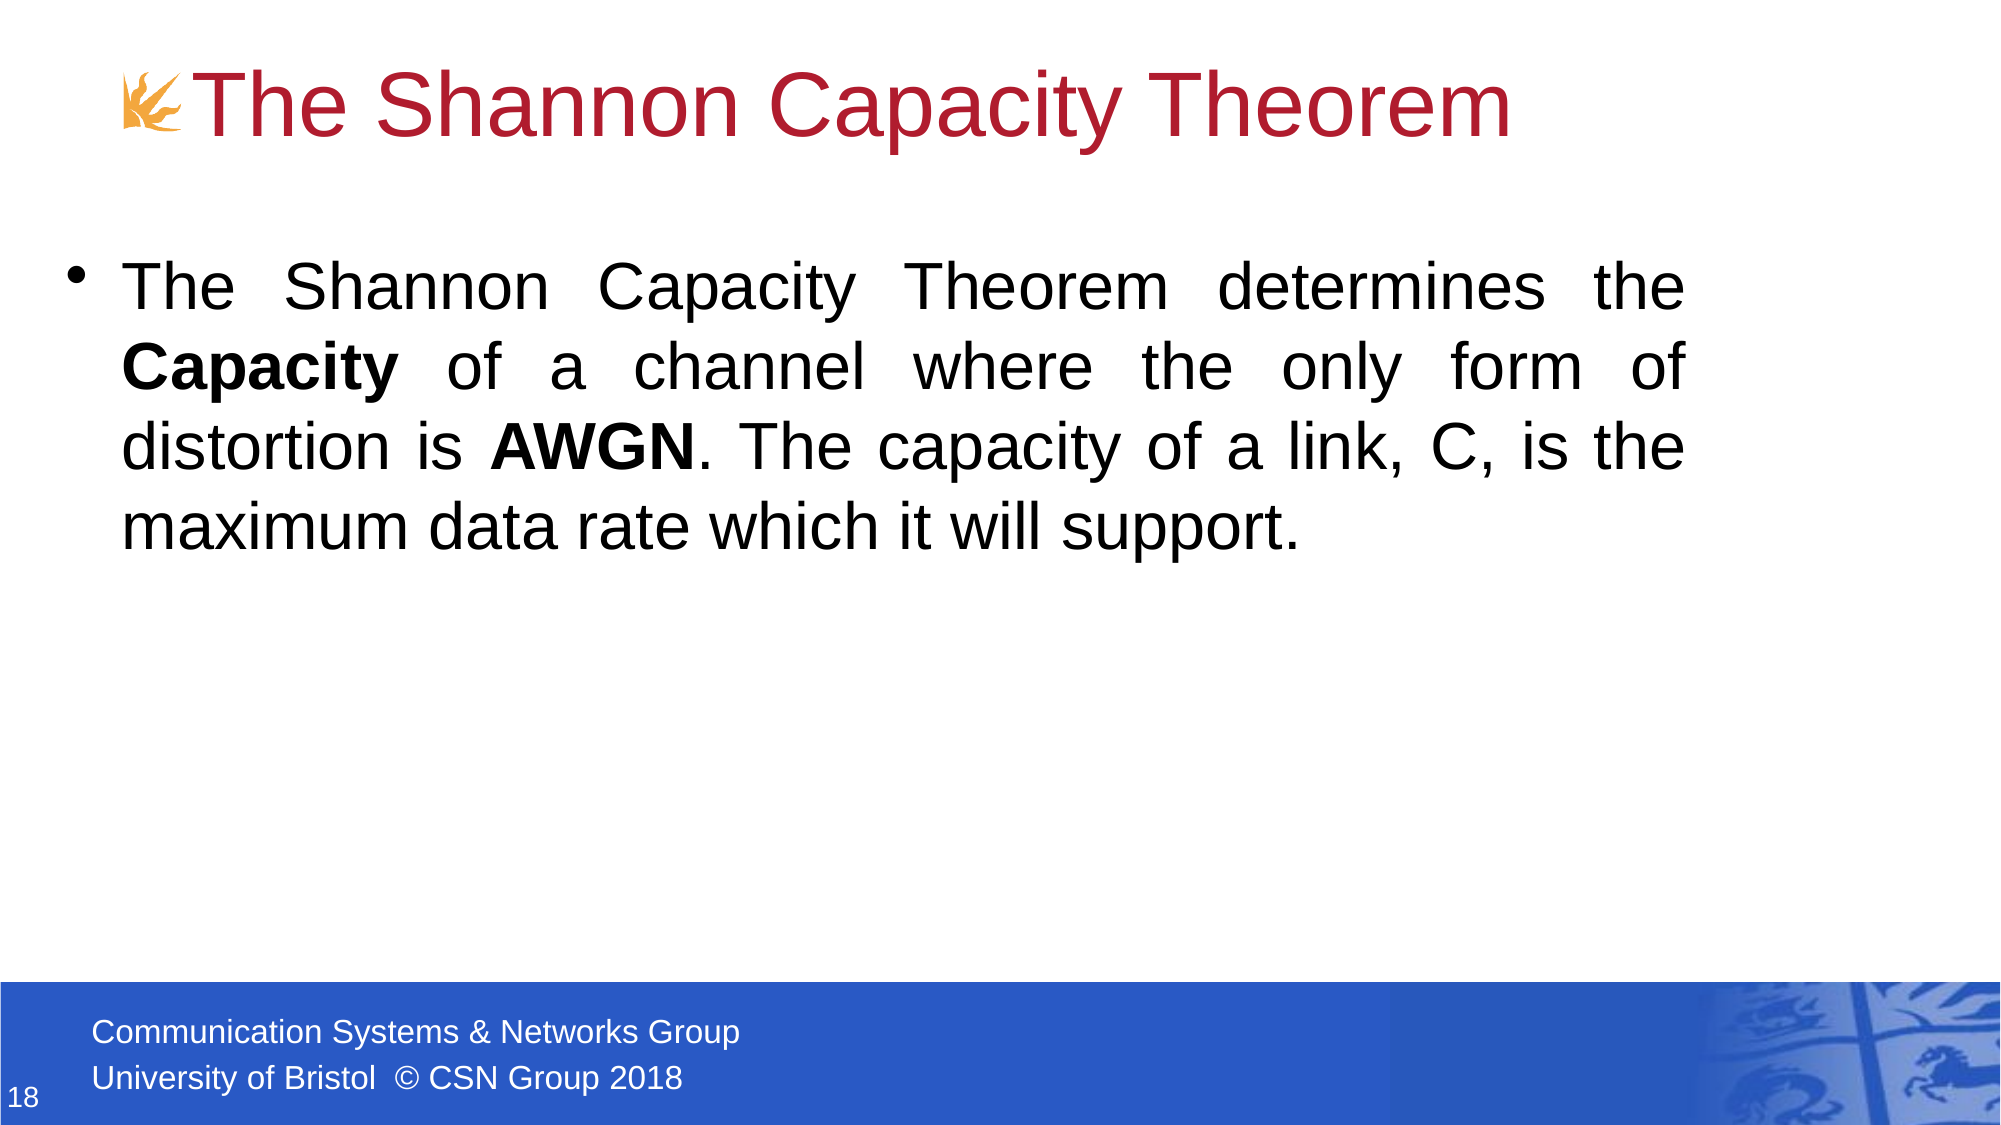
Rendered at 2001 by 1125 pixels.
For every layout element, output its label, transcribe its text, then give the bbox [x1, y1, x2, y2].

picture [119, 68, 187, 133]
slide_number 18 [0, 1070, 105, 1125]
title The Shannon Capacity Theorem [104, 62, 1598, 163]
list The Shannon Capacity Theorem determines the Capacity of a channel where the only form of distortion is AWGN. The capacity of a link, C, is the maximum data rate which it will support. [50, 235, 1703, 961]
picture [0, 982, 2001, 1125]
